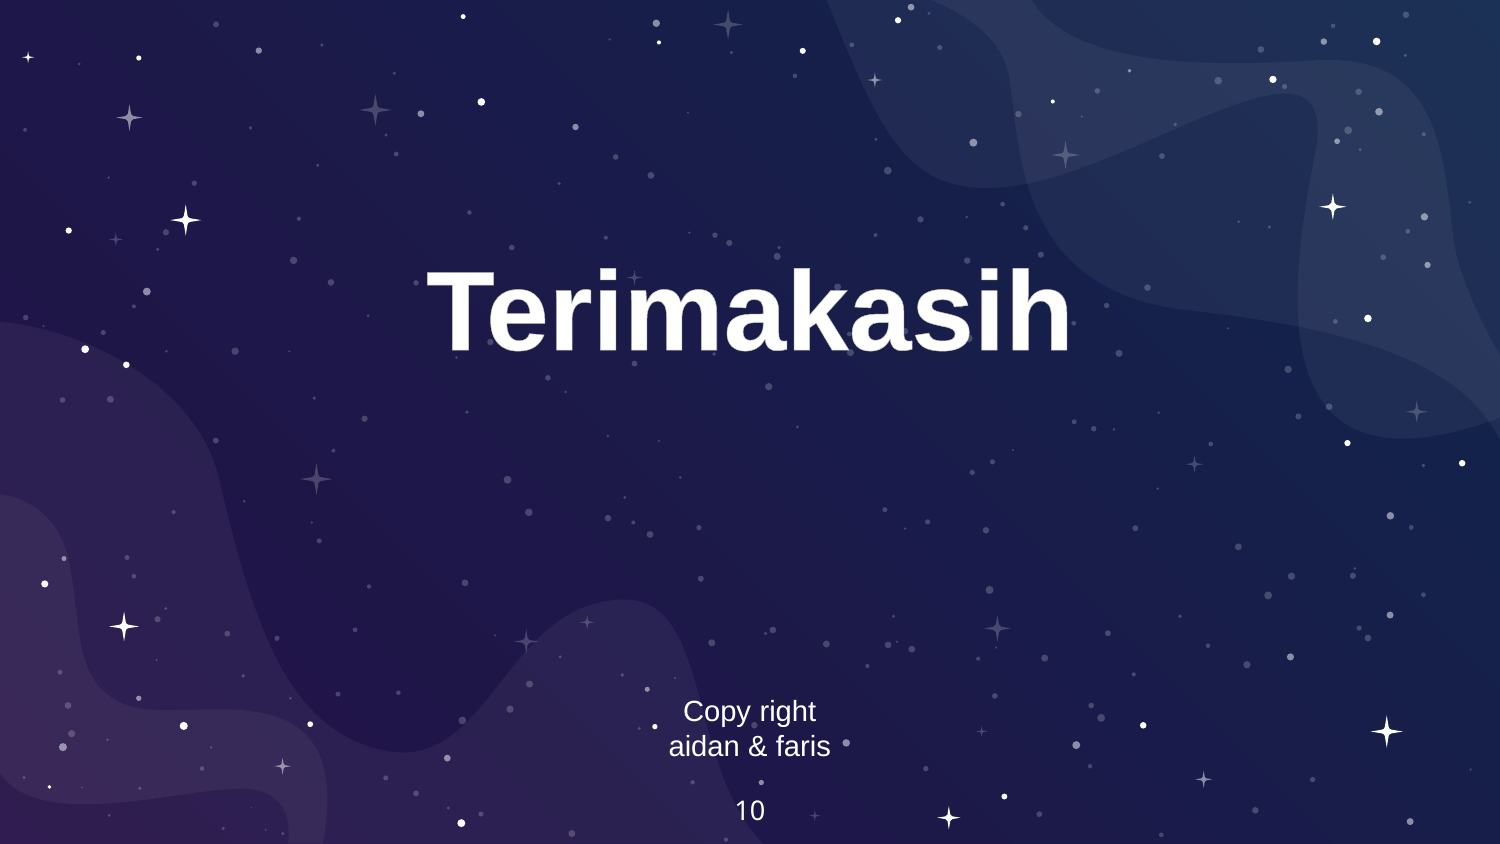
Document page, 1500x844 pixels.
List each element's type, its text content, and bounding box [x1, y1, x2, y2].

slide_number 10 [705, 779, 795, 844]
text_box Terimakasih [410, 230, 1089, 381]
text_box Copy right aidan & faris [530, 684, 970, 770]
